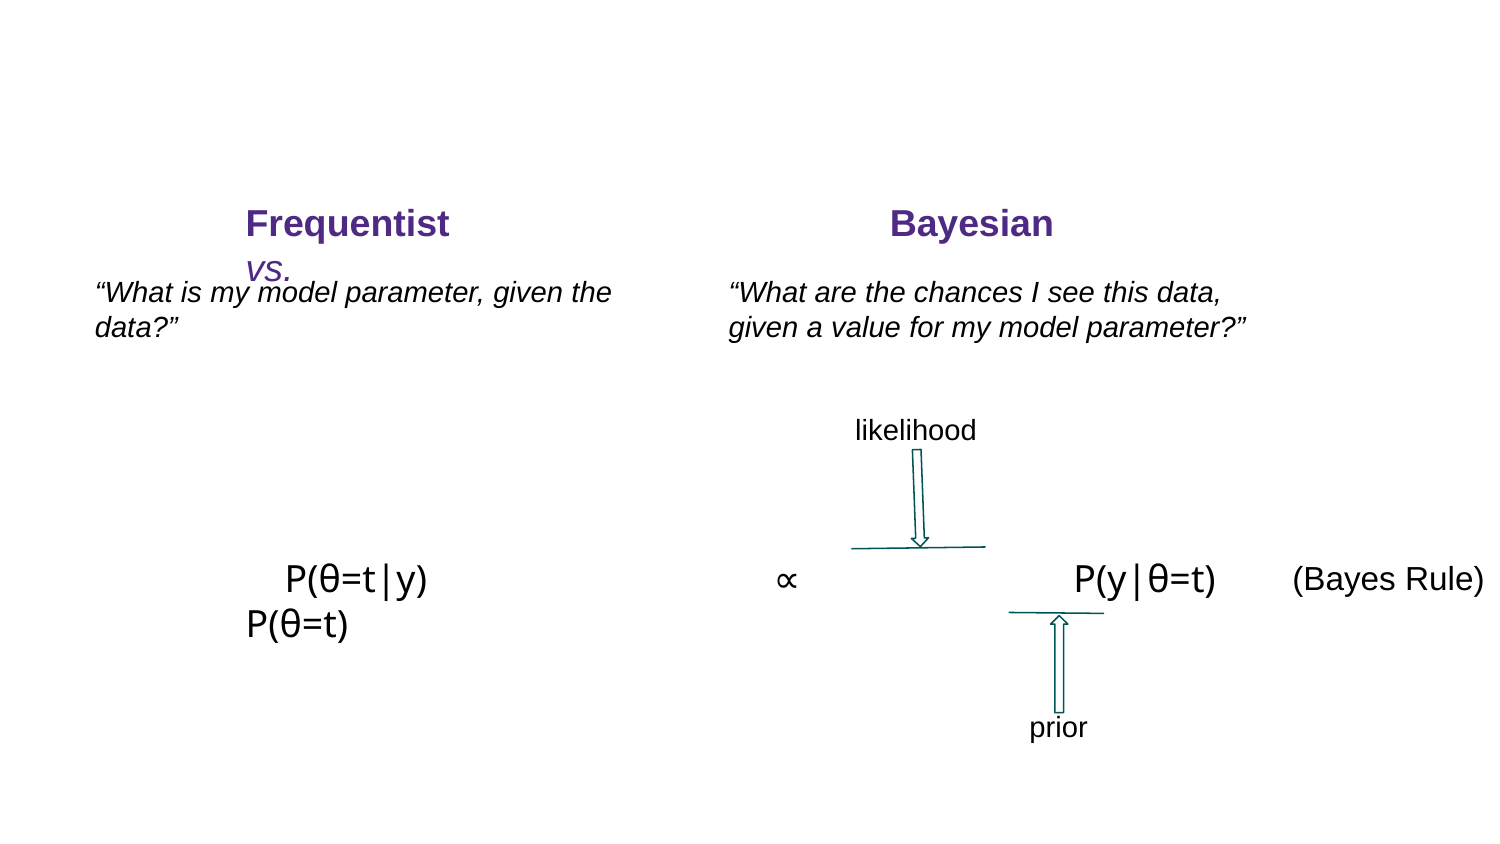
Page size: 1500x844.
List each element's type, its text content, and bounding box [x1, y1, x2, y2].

text_box “What are the chances I see this data, given a value for my model parameter?” [713, 257, 1264, 358]
text_box prior [1014, 693, 1105, 759]
text_box (Bayes Rule) [1189, 542, 1500, 613]
text_box “What is my model parameter, given the data?” [79, 257, 630, 358]
text_box likelihood [840, 395, 997, 461]
text_box Frequentist vs. [230, 184, 870, 305]
text_box [1050, 622, 1068, 693]
text_box Bayesian [874, 184, 1425, 260]
text_box P(θ=t|y) ∝ P(y|θ=t) P(θ=t) [230, 539, 1271, 660]
text_box [911, 449, 929, 545]
